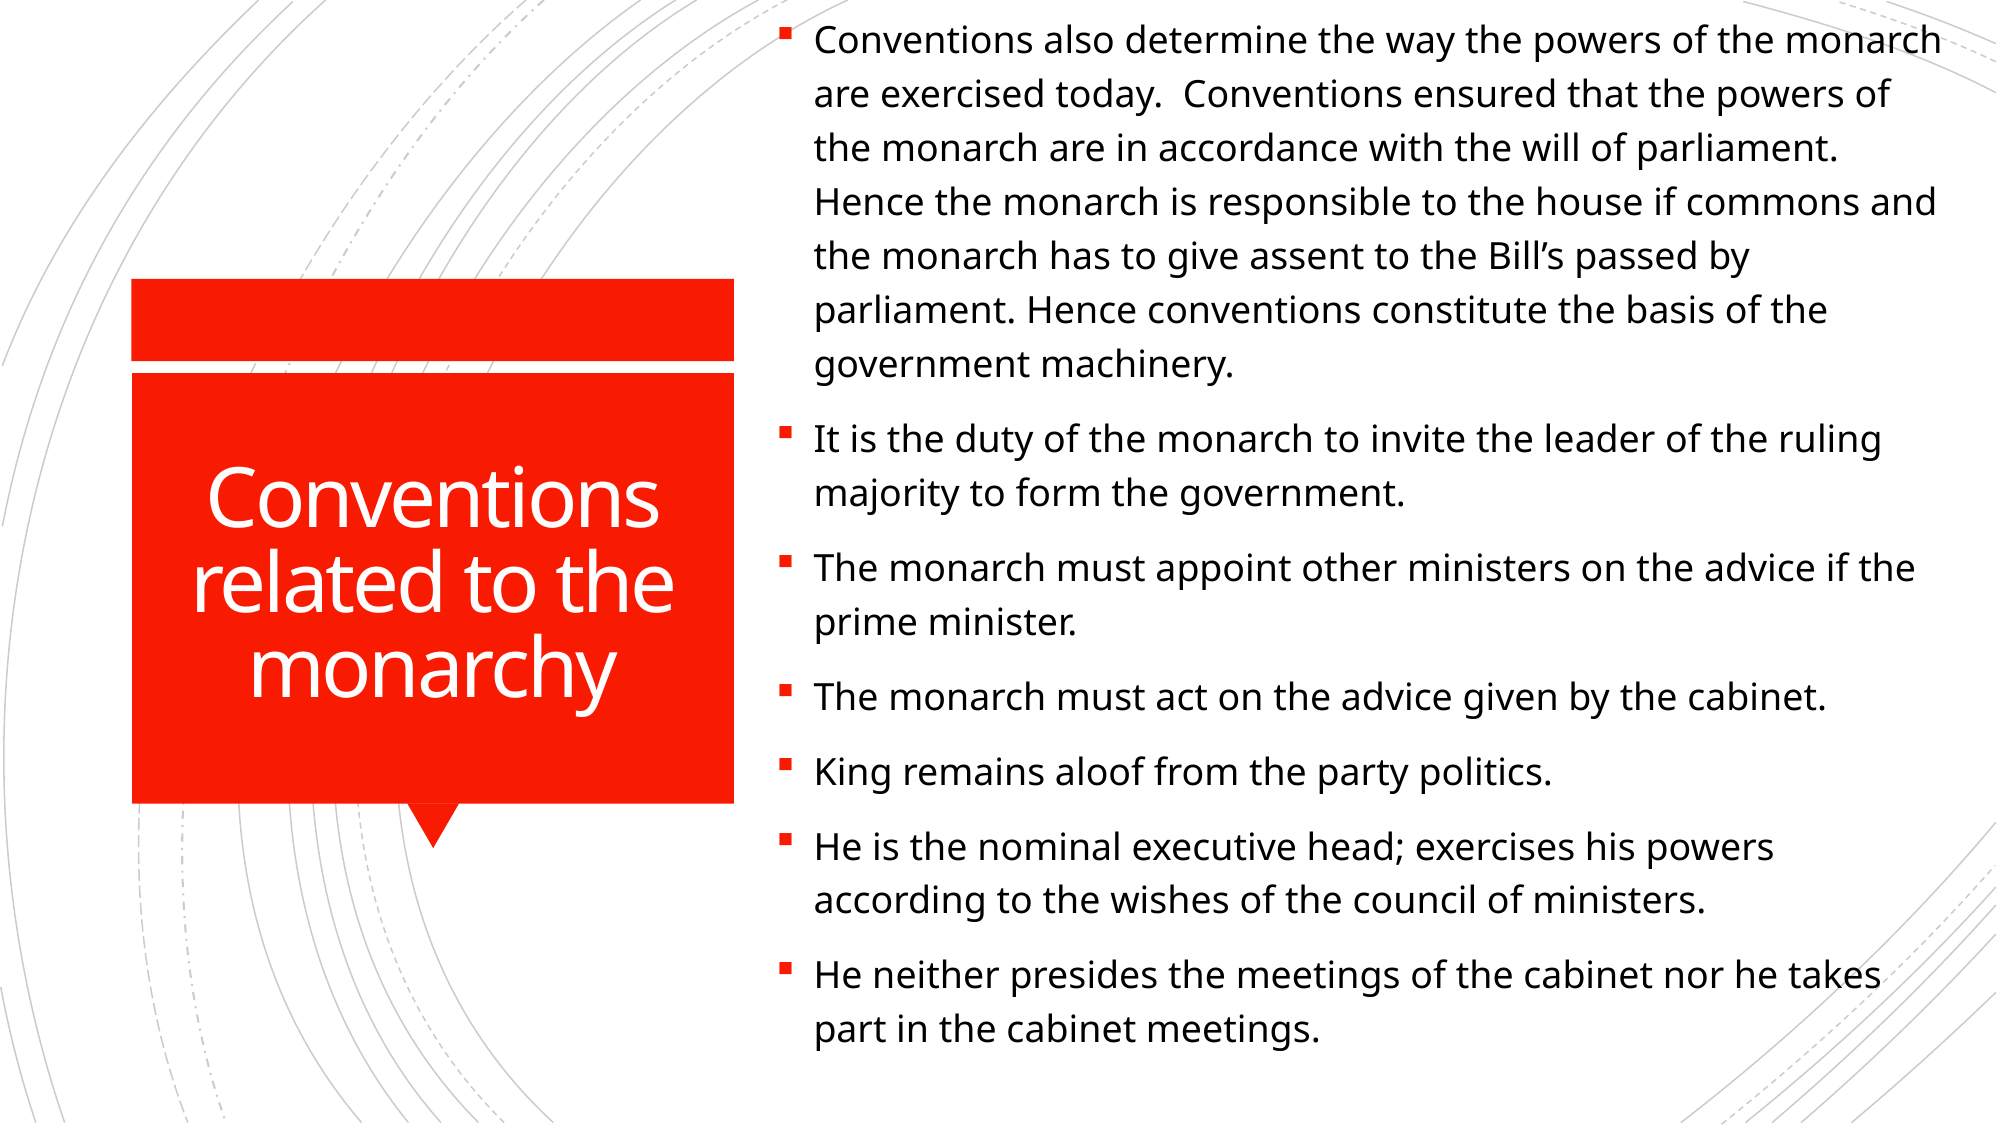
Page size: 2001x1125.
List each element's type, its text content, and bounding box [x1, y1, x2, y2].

title Conventions related to the monarchy [145, 385, 720, 789]
list Conventions also determine the way the powers of the monarch are exercised today. Conventions ensured that the powers of the monarch are in accordance with the will of parliament. Hence the monarch is responsible to the house if commons and the monarch has to give assent to the Bill’s passed by parliament. Hence conventions constitute the basis of the government machinery. It is the duty of the monarch to invite the leader of the ruling majority to form the government. The monarch must appoint other ministers on the advice if the prime minister. The monarch must act on the advice given by the cabinet. King remains aloof from the party politics. He is the nominal executive head; exercises his powers according to the wishes of the council of ministers. He neither presides the meetings of the cabinet nor he takes part in the cabinet meetings. [760, 0, 1961, 1083]
